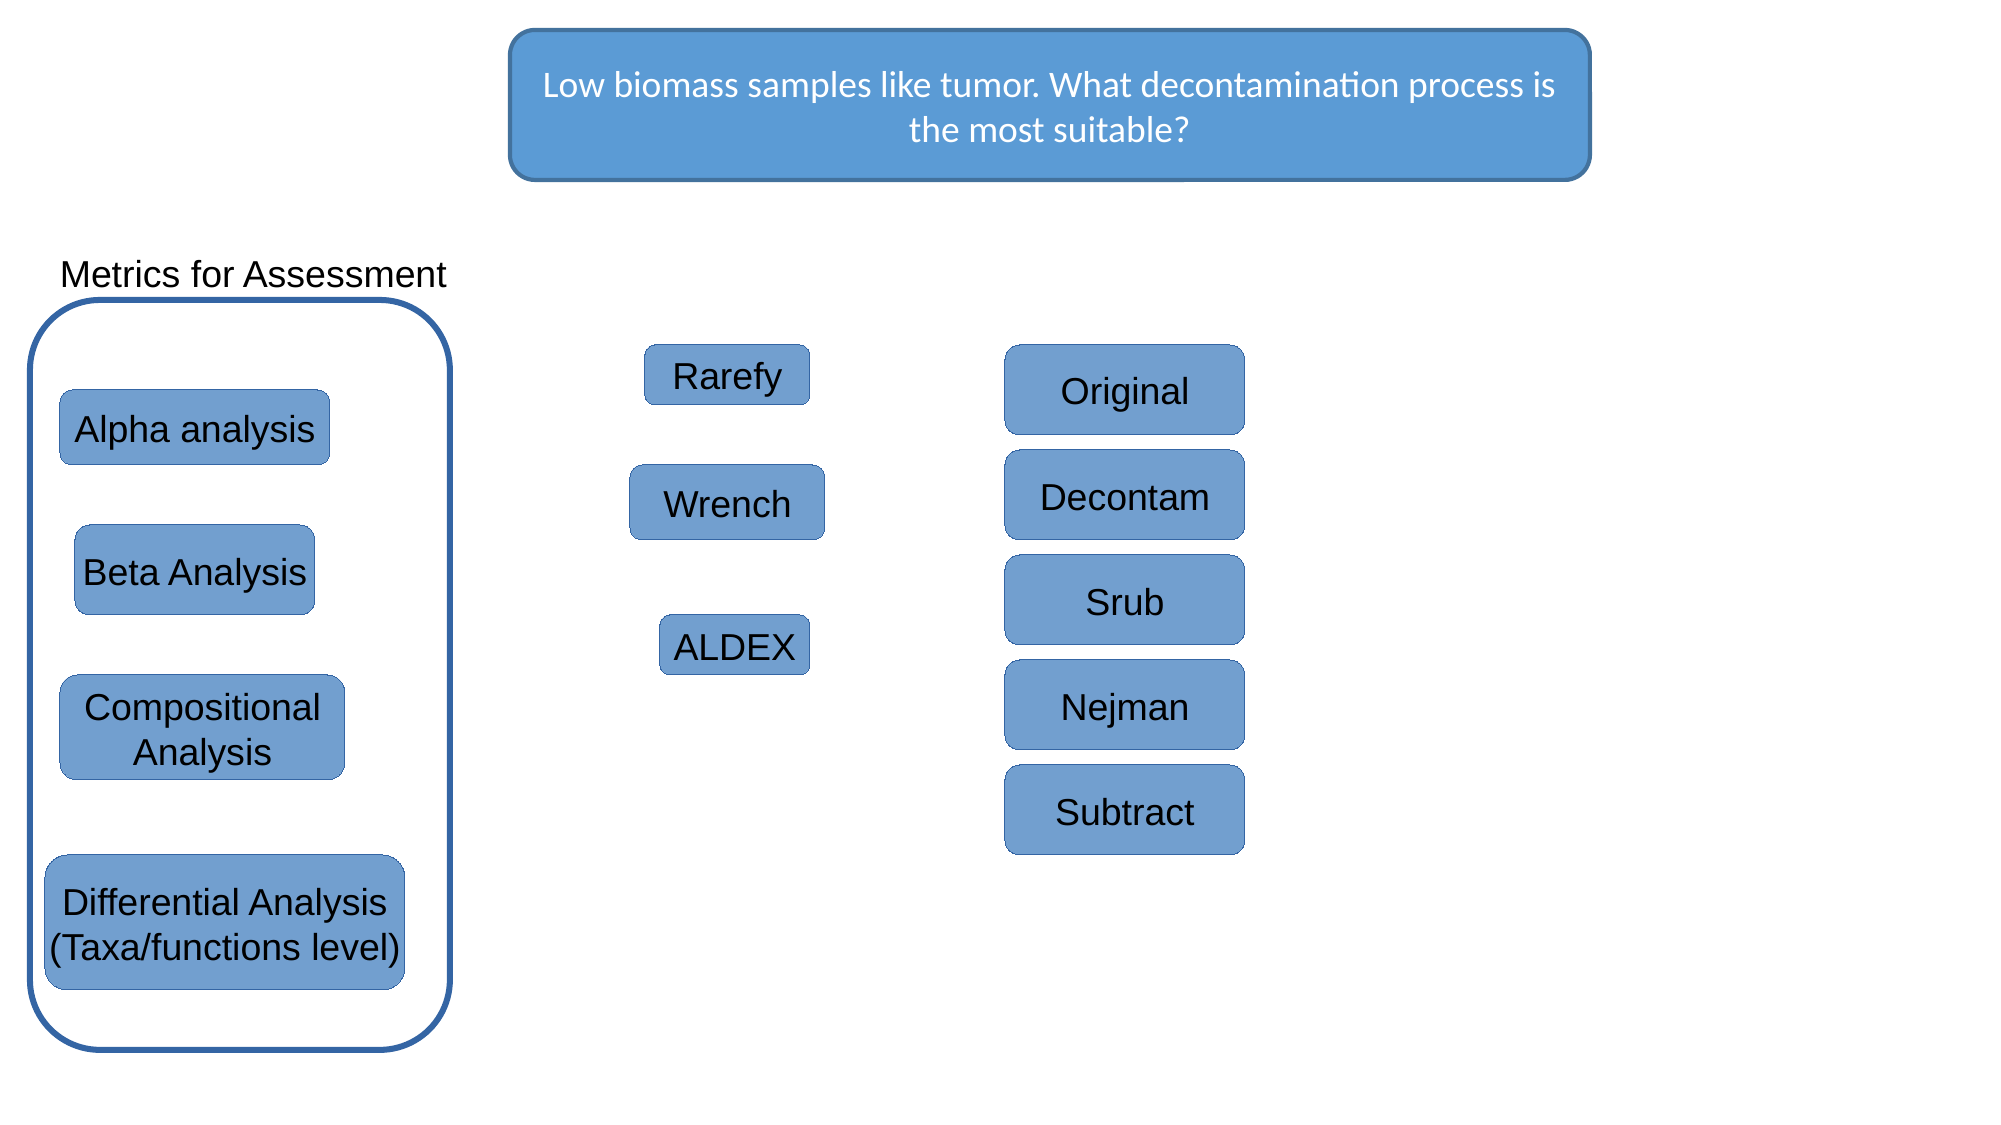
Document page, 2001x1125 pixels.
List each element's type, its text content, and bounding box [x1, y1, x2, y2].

text_box Nejman [1004, 659, 1245, 750]
text_box Srub [1004, 554, 1245, 645]
text_box Low biomass samples like tumor. What decontamination process is the most suitable? [507, 27, 1593, 183]
text_box Original [1004, 344, 1245, 435]
text_box Wrench [629, 464, 825, 540]
text_box [29, 300, 450, 1050]
text_box Metrics for Assessment [45, 243, 462, 300]
text_box Rarefy [644, 344, 810, 405]
text_box Decontam [1004, 449, 1245, 540]
text_box ALDEX [659, 614, 810, 675]
text_box Subtract [1004, 764, 1245, 855]
